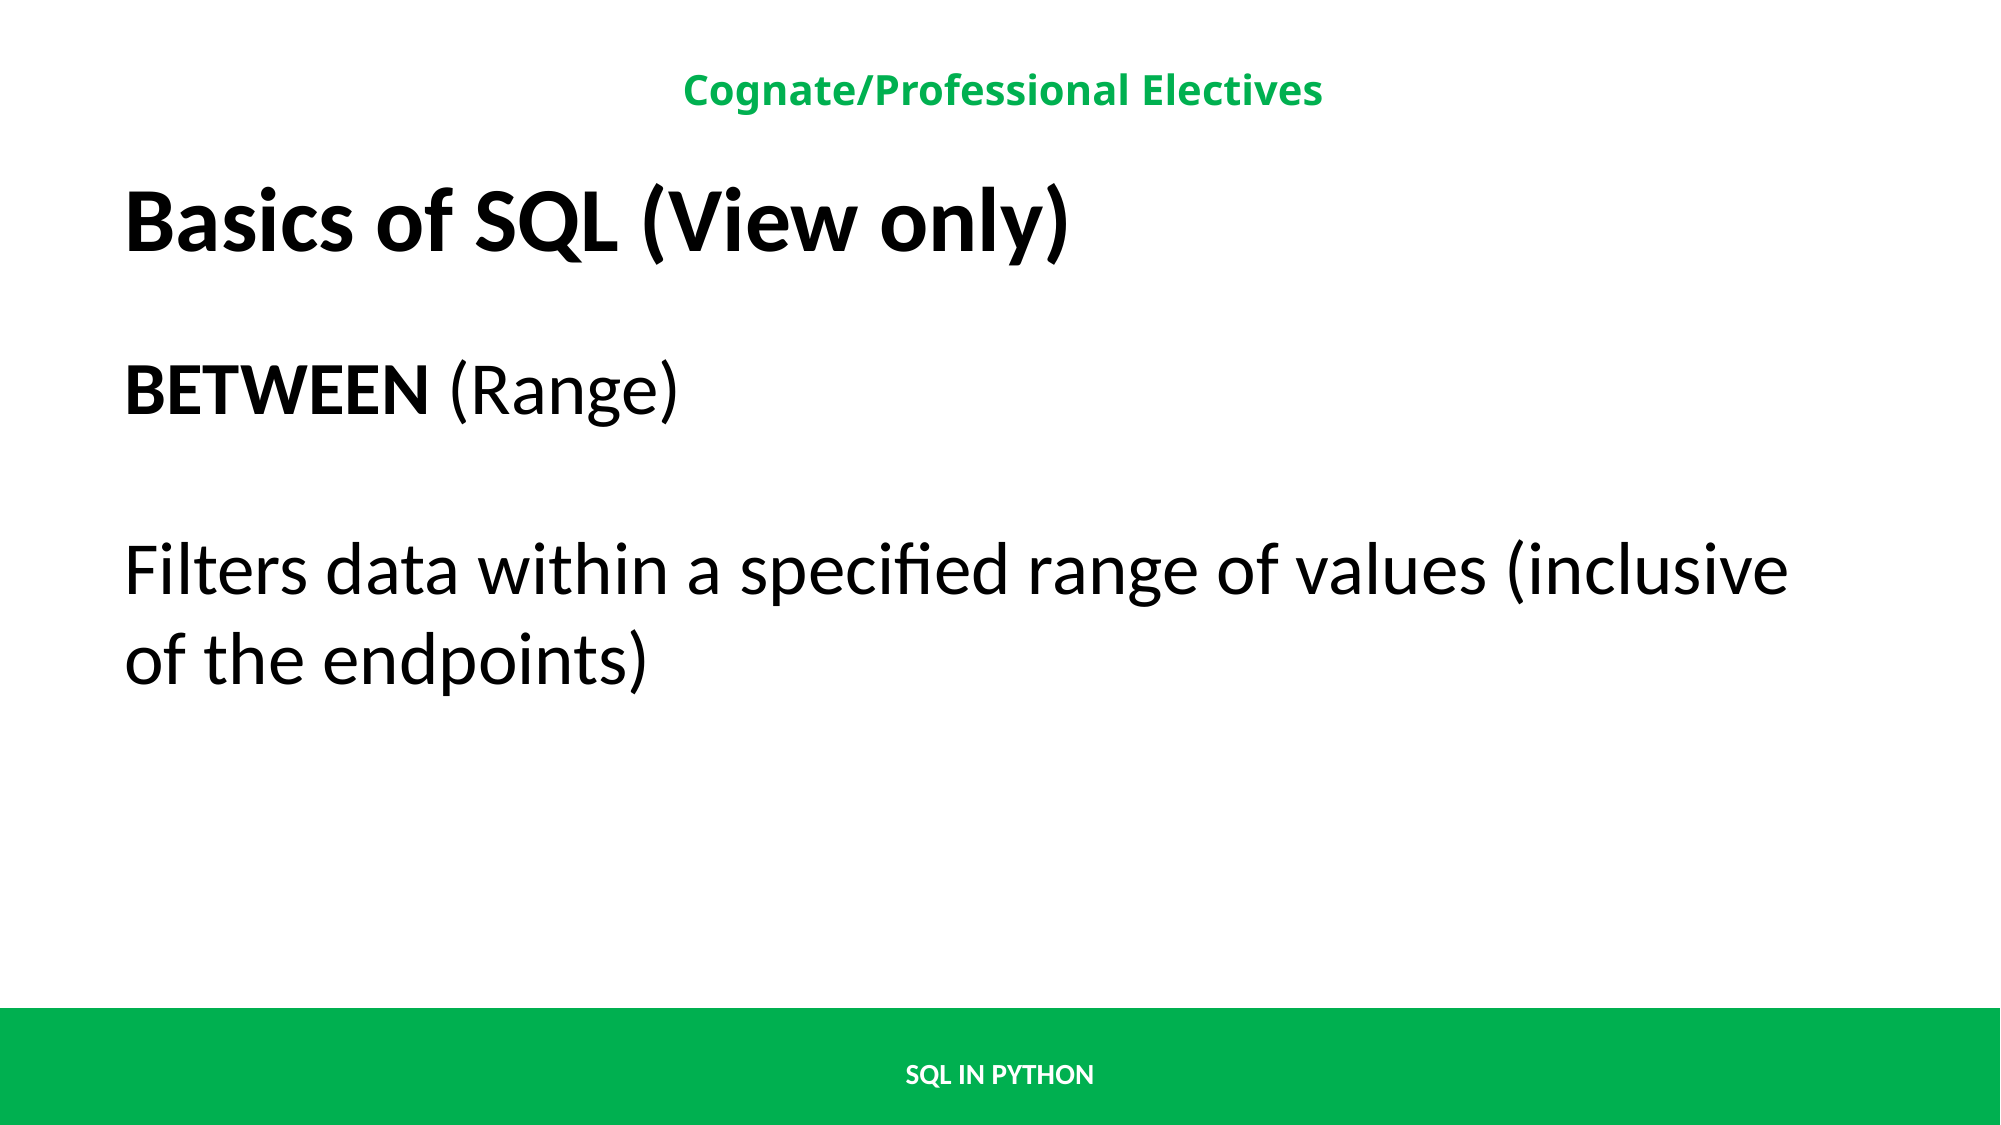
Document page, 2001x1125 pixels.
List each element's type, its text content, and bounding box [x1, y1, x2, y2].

text_box Basics of SQL (View only) BETWEEN (Range) Filters data within a specified range of values (inclusive of the endpoints) [109, 152, 1842, 707]
